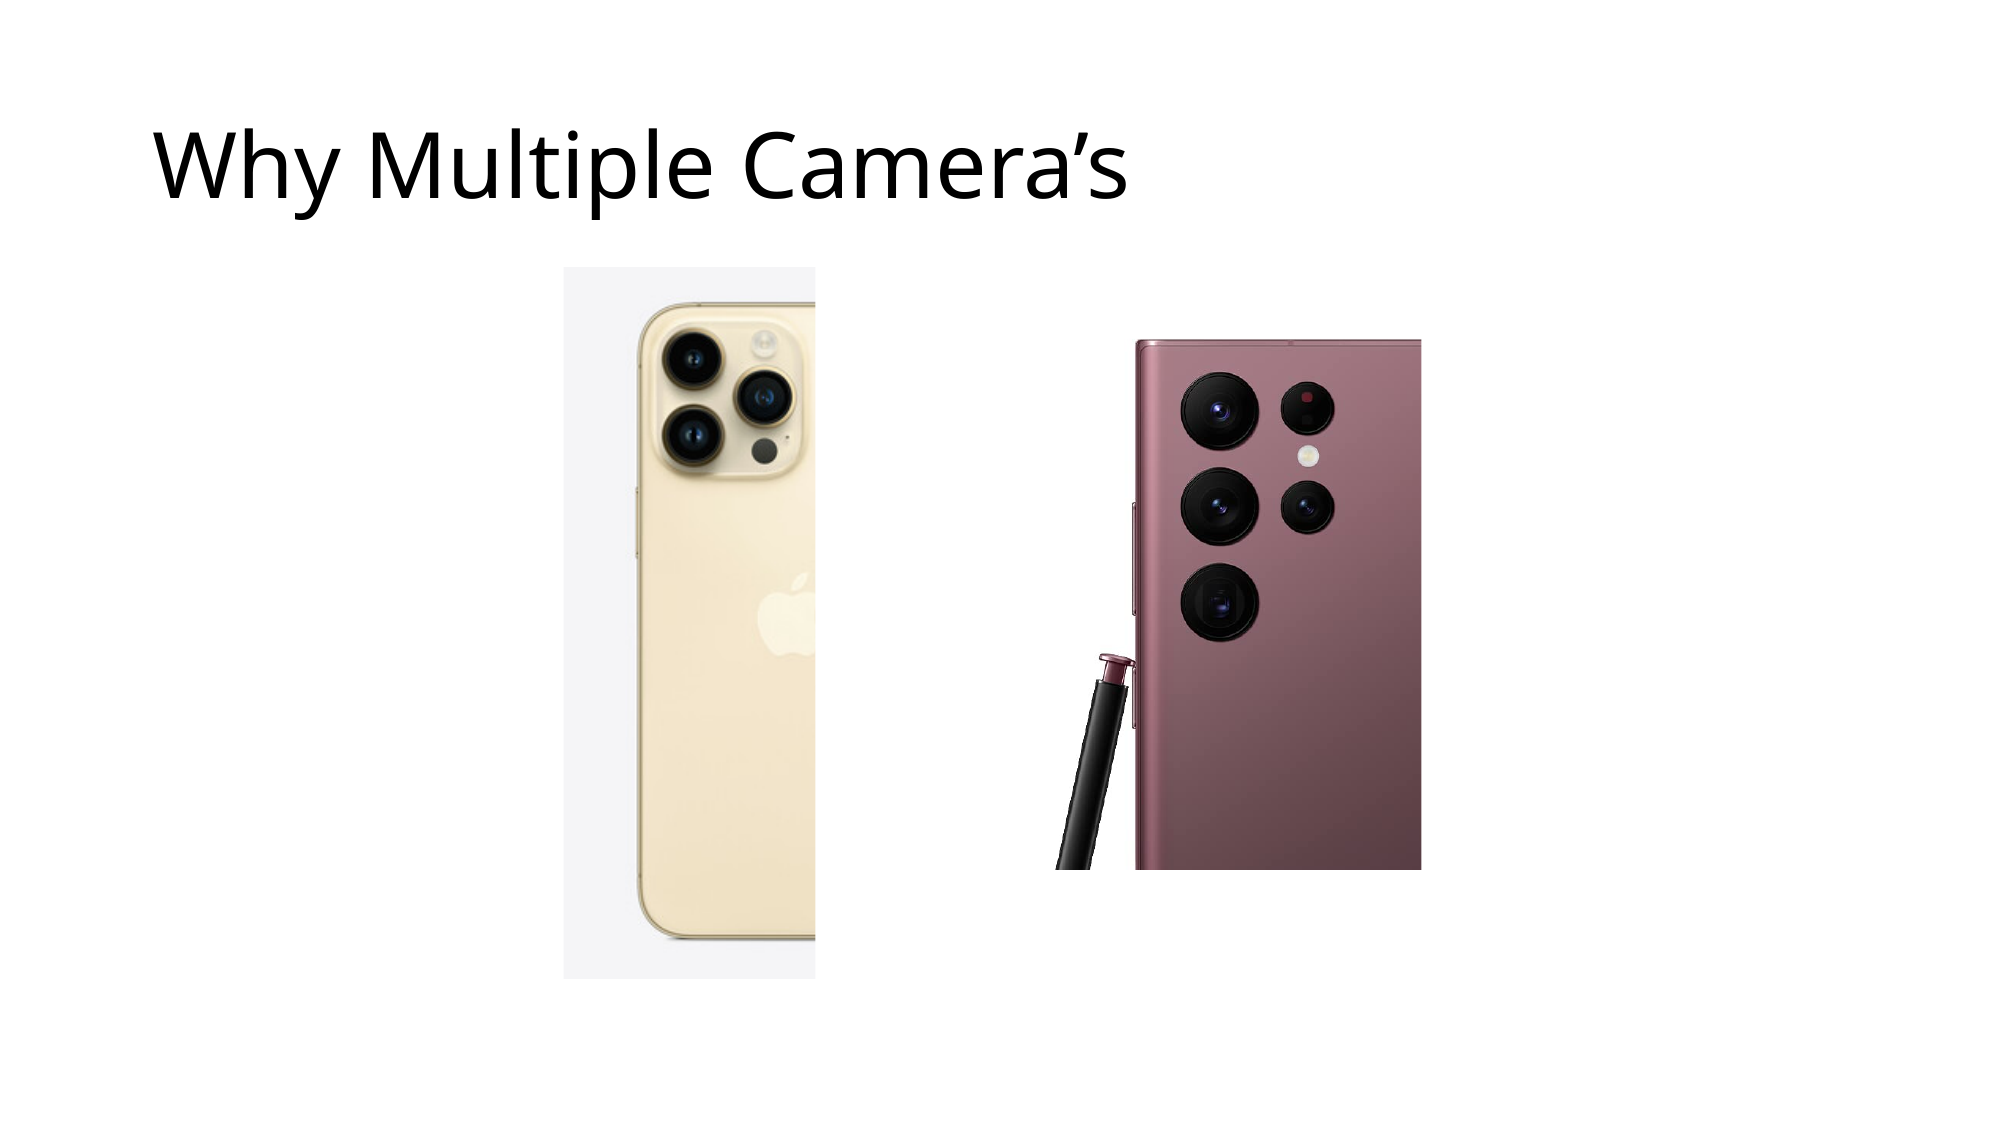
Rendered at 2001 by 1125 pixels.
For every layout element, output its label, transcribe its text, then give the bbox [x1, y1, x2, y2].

title Why Multiple Camera’s [137, 59, 1863, 278]
picture [563, 266, 816, 979]
picture [879, 228, 1422, 871]
